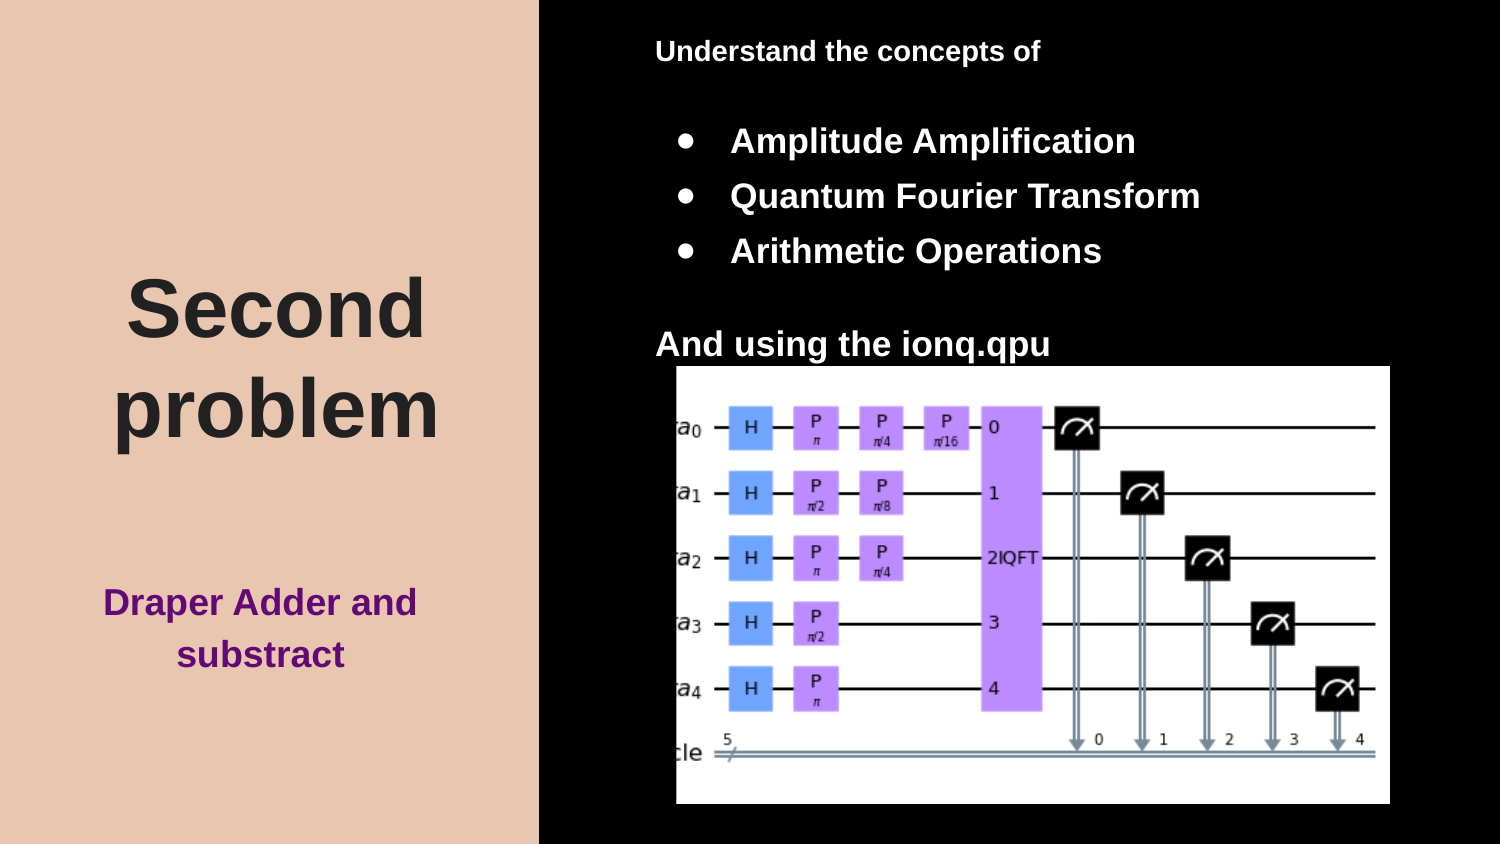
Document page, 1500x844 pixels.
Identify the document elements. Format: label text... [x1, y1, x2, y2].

picture [676, 366, 1403, 804]
title Second problem [14, 237, 539, 470]
text_box [539, 0, 1500, 844]
text_box Draper Adder and substract [14, 556, 507, 690]
text_box Understand the concepts of Amplitude Amplification Quantum Fourier Transform Arithmetic Operations And using the ionq.qpu [640, 17, 1373, 454]
